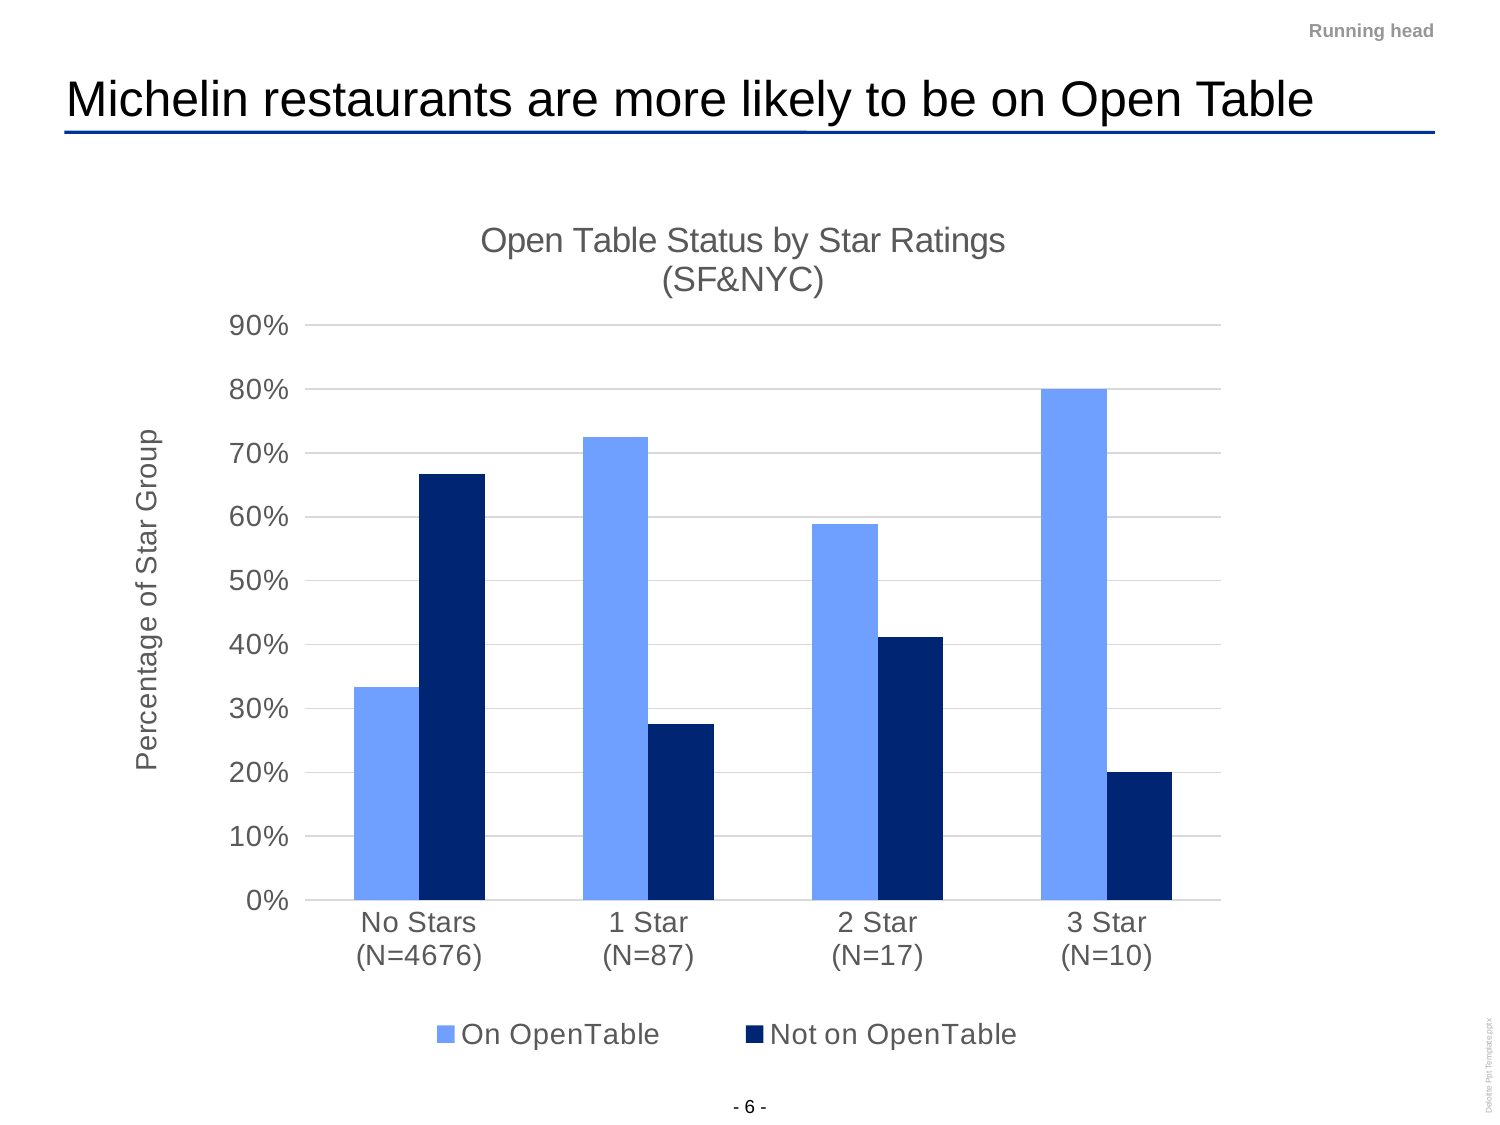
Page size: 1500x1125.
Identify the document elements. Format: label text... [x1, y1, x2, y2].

text_box Running head [1308, 17, 1435, 42]
chart [96, 185, 1390, 1072]
title Michelin restaurants are more likely to be on Open Table [65, 61, 1436, 127]
